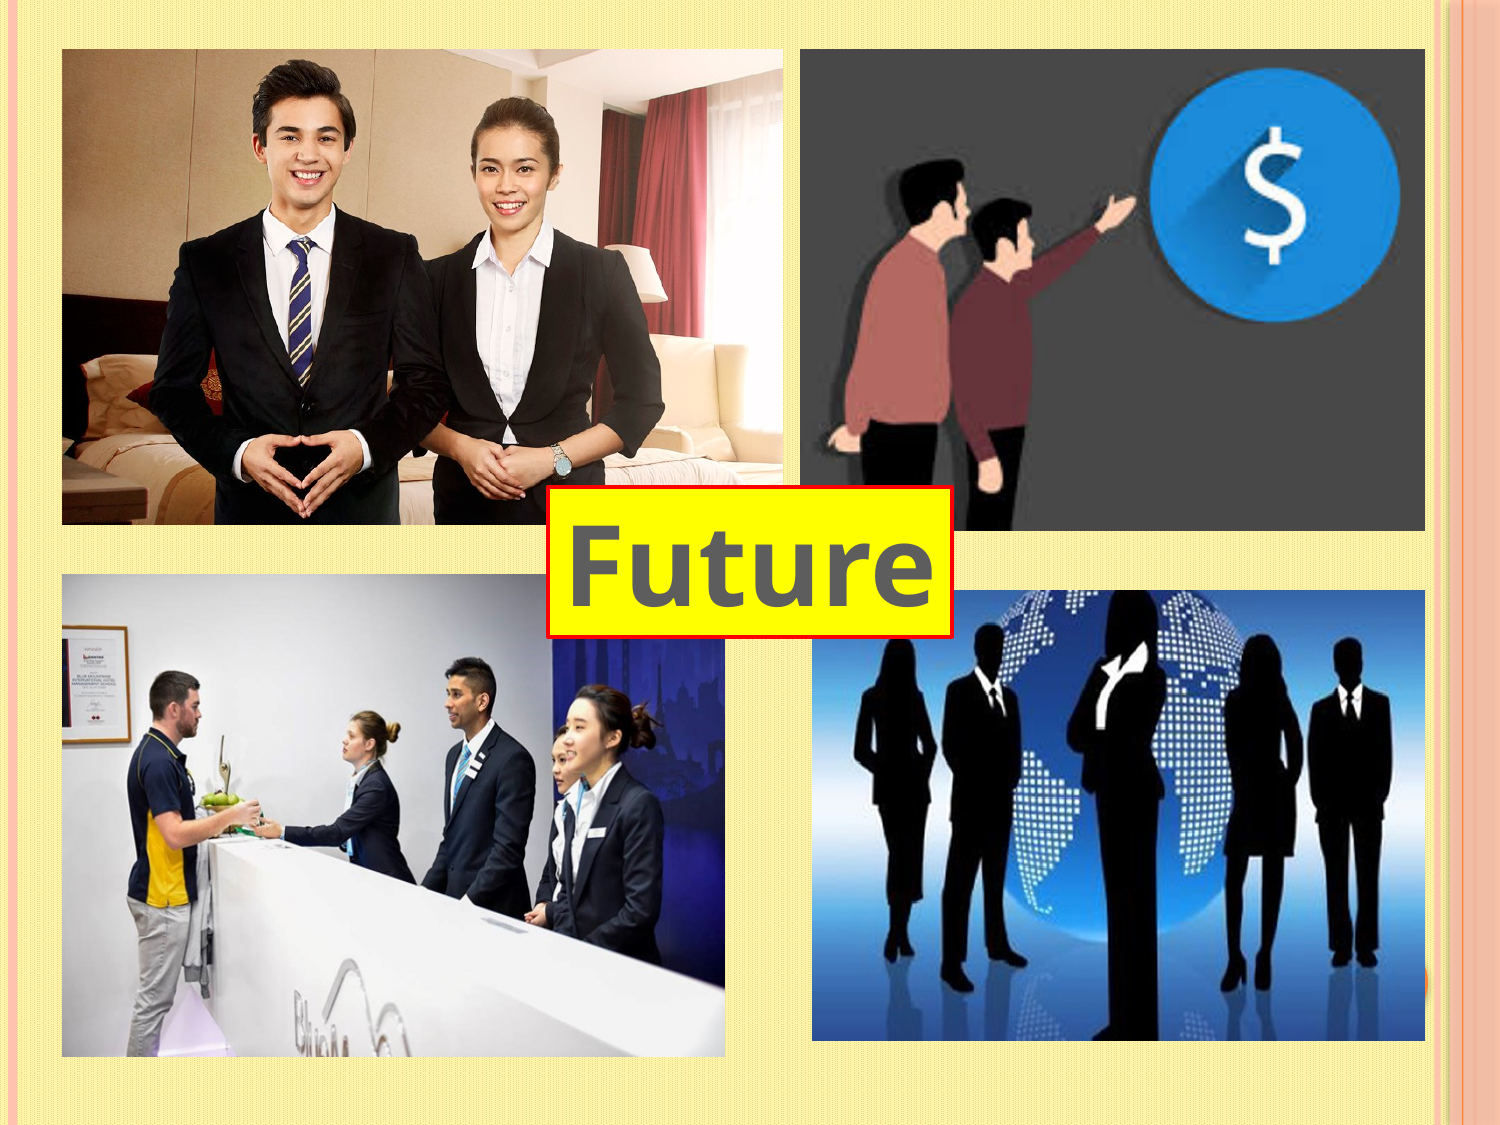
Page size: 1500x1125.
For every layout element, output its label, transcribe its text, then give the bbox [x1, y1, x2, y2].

picture [811, 590, 1426, 1042]
picture [799, 49, 1426, 532]
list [61, 49, 784, 526]
text_box Future [546, 485, 954, 639]
picture [61, 574, 726, 1057]
